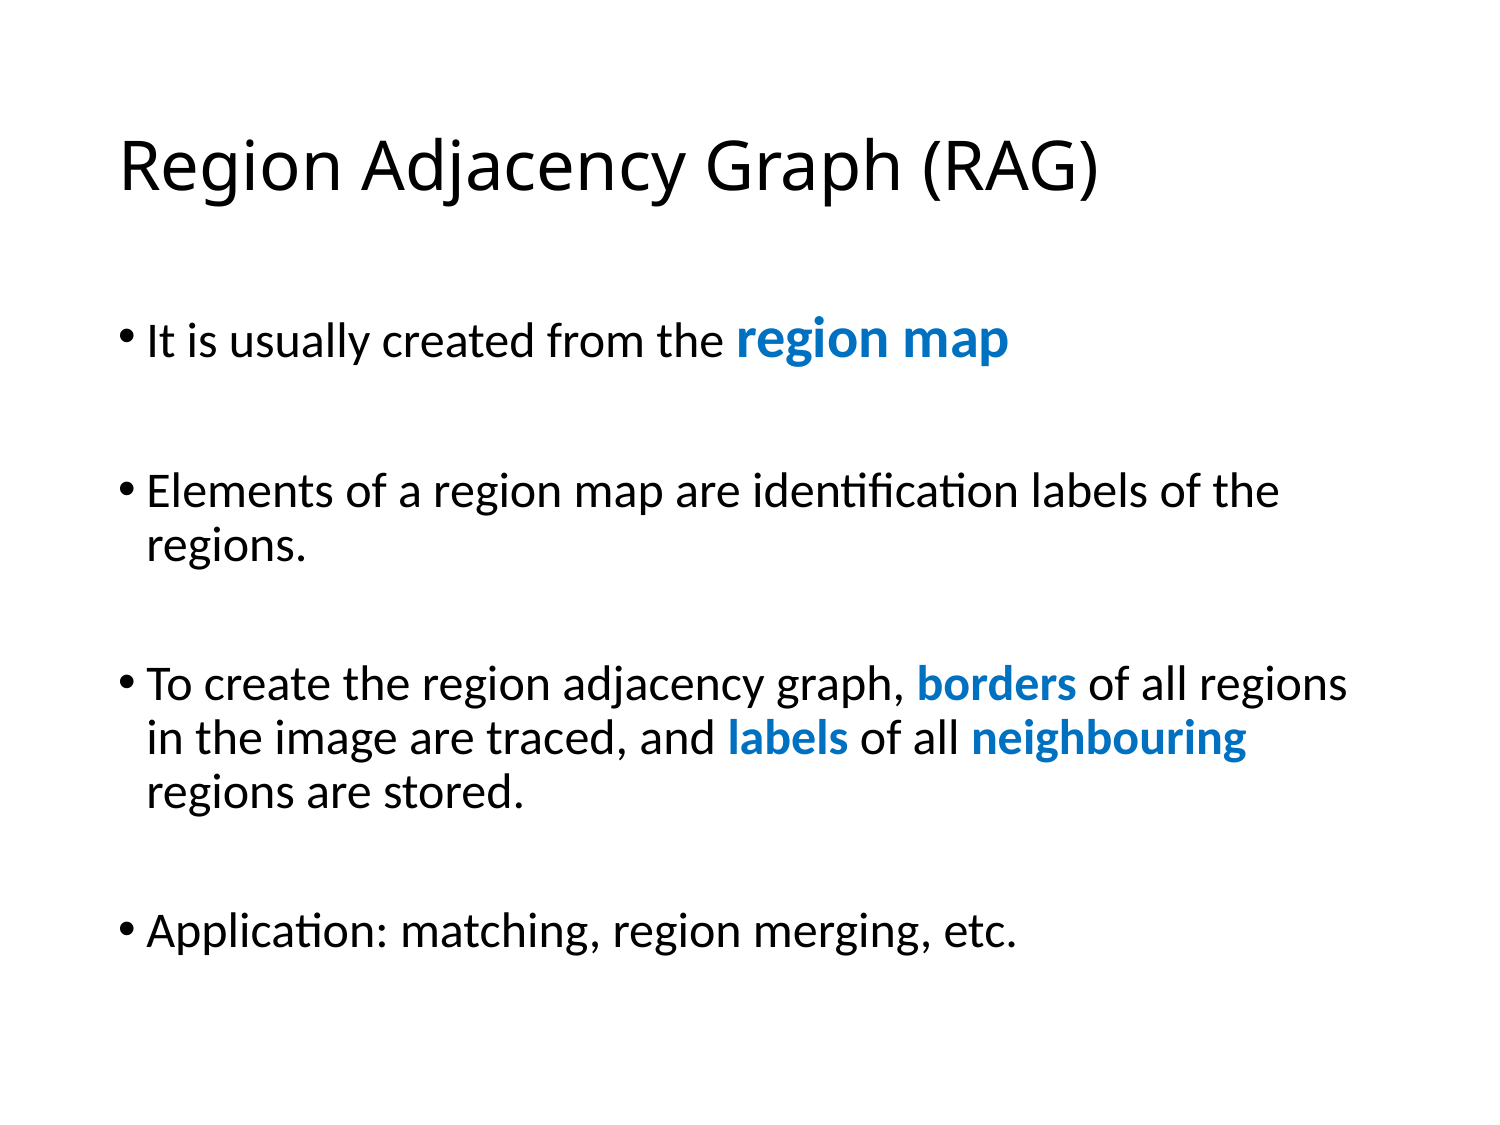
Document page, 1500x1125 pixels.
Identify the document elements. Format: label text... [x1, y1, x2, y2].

list It is usually created from the region map Elements of a region map are identification labels of the regions. To create the region adjacency graph, borders of all regions in the image are traced, and labels of all neighbouring regions are stored. Application: matching, region merging, etc. [103, 299, 1397, 1014]
title Region Adjacency Graph (RAG) [103, 59, 1397, 278]
